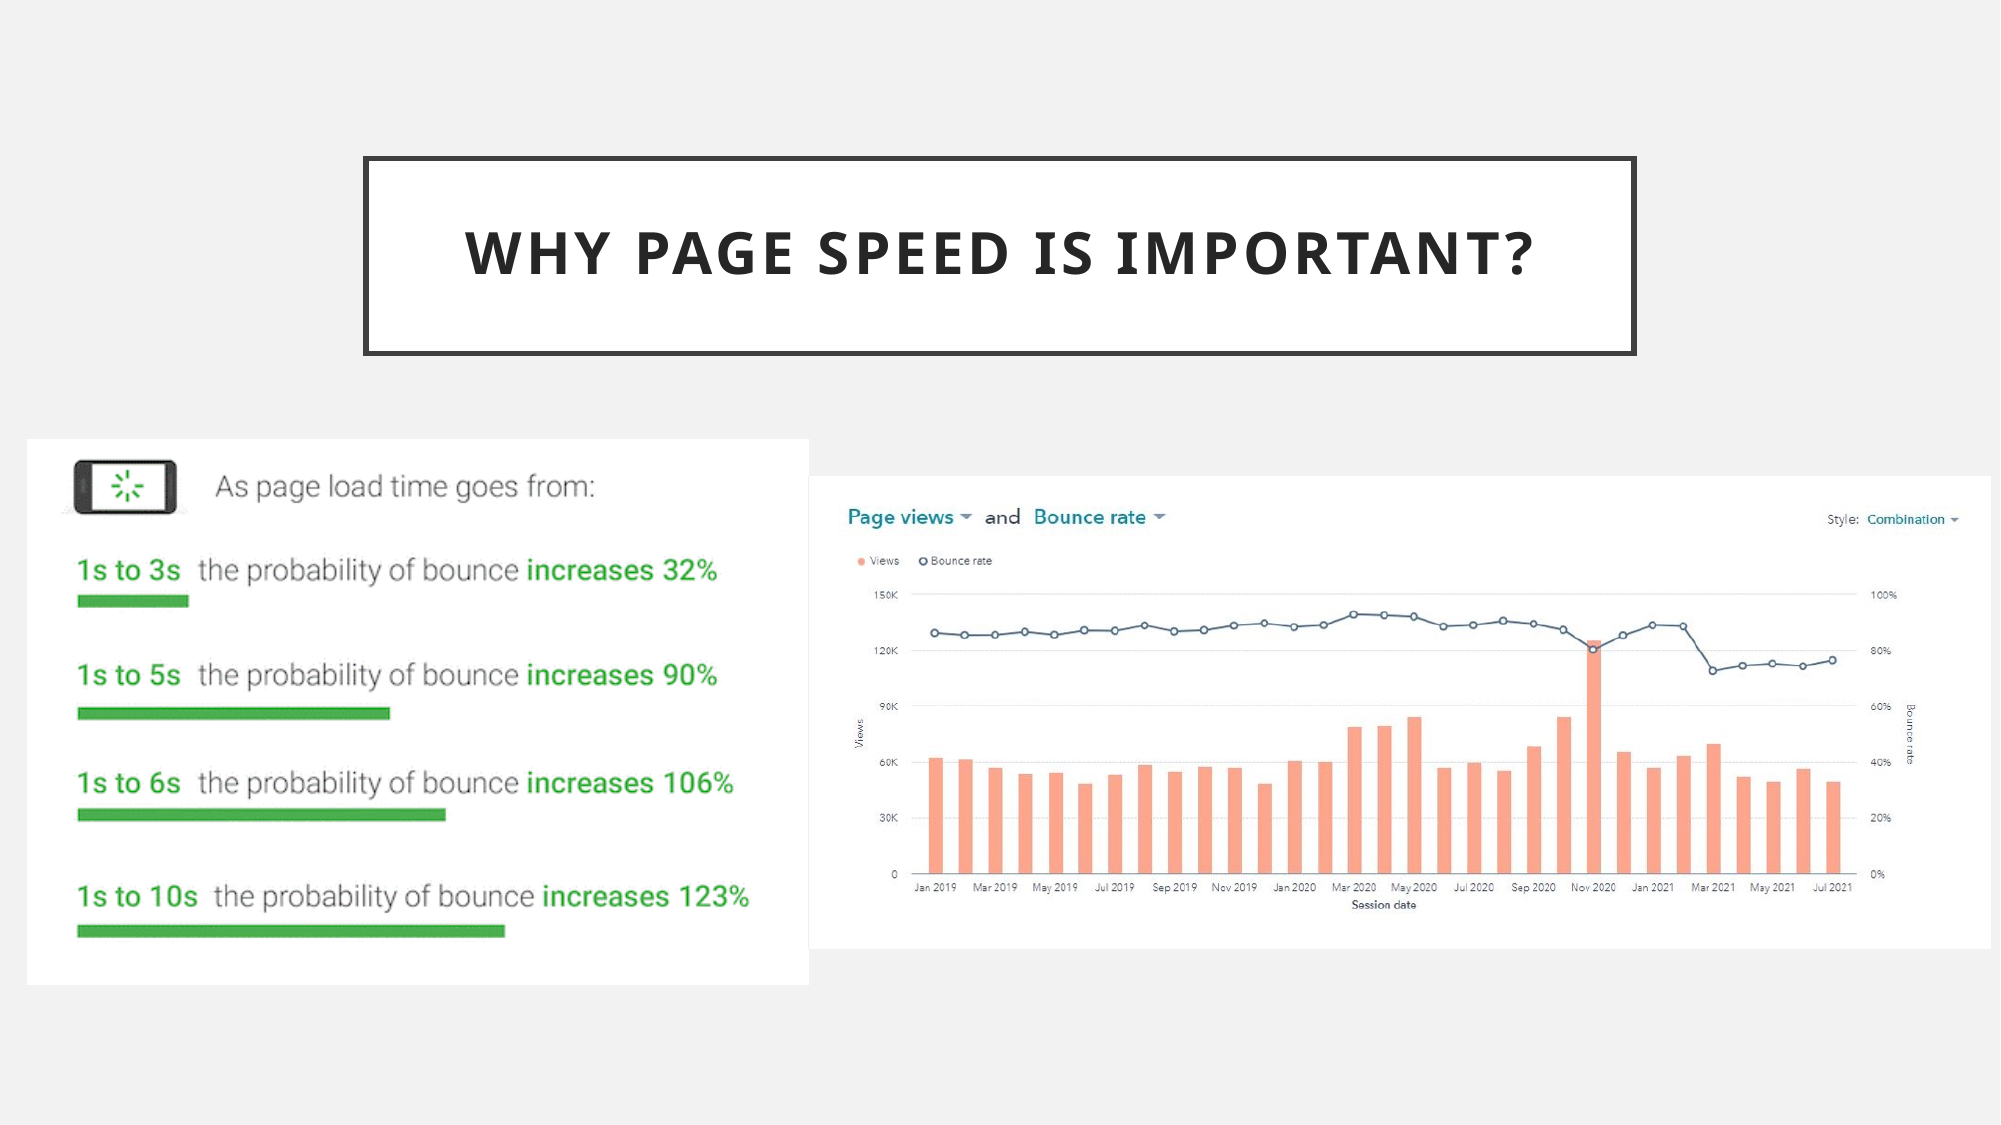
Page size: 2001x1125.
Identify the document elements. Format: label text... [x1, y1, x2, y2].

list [27, 439, 809, 986]
title WHY PAGE SPEED IS IMPORTANT? [363, 156, 1637, 356]
picture [808, 476, 1991, 949]
